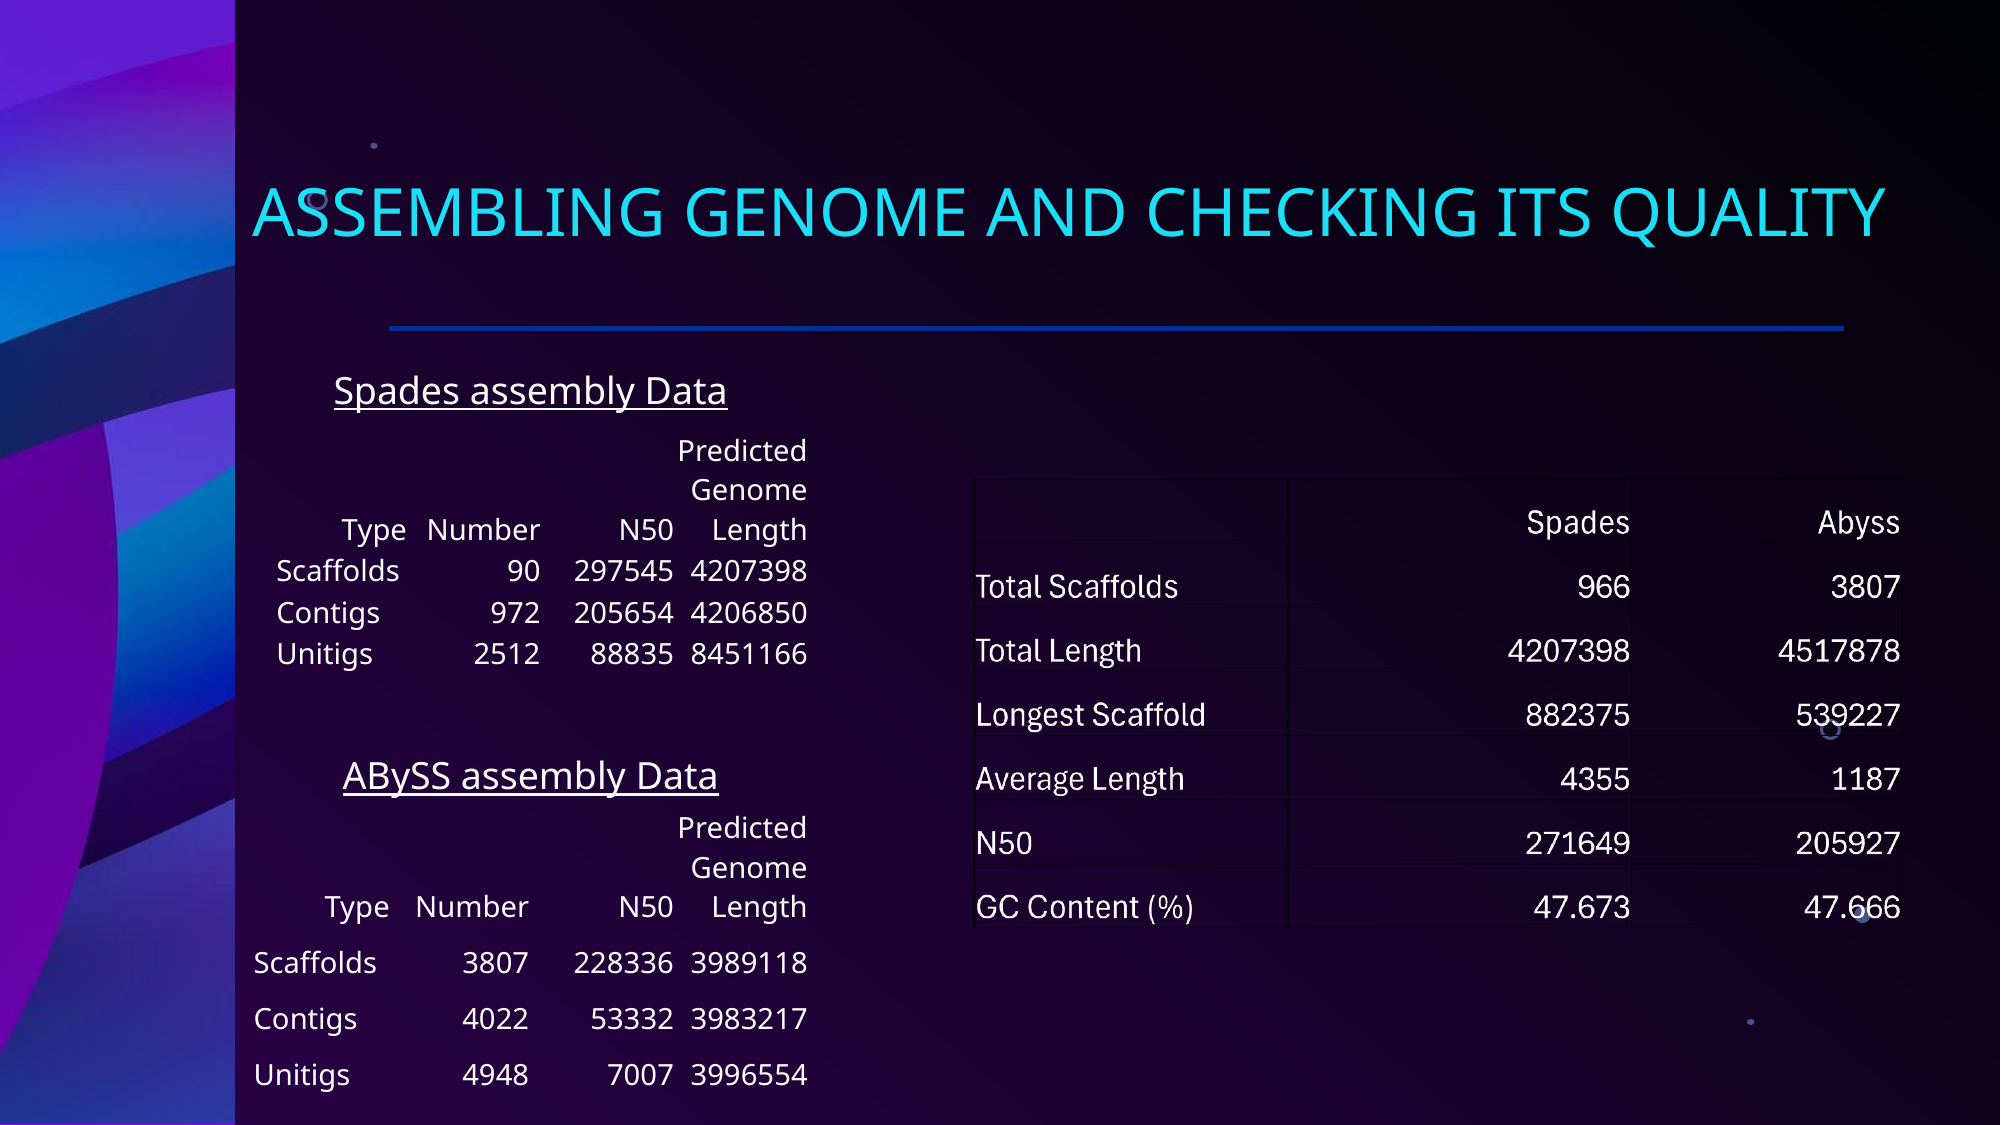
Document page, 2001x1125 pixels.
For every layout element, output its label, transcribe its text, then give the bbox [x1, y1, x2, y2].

table_cell 3996554 [676, 1038, 809, 1093]
picture [973, 478, 1903, 949]
table_header Type [275, 428, 408, 549]
text_box ABySS assembly Data [252, 744, 810, 805]
table_header Predicted Genome Length [676, 428, 809, 549]
table_cell 228336 [531, 926, 676, 982]
table_header Type [252, 806, 391, 926]
table_cell 7007 [531, 1038, 676, 1093]
table_cell 88835 [542, 632, 676, 673]
table_header Number [408, 428, 542, 549]
table_cell 205654 [542, 590, 676, 632]
table_cell 3989118 [676, 926, 809, 982]
table_cell Unitigs [275, 632, 408, 673]
table_cell 3807 [391, 926, 531, 982]
table_cell Scaffolds [252, 926, 391, 982]
table_cell Contigs [252, 982, 391, 1038]
table_cell 972 [408, 590, 542, 632]
table_cell 4207398 [676, 549, 809, 590]
table_cell Scaffolds [275, 549, 408, 590]
table_header Number [391, 806, 531, 926]
table_header Predicted Genome Length [676, 806, 809, 926]
table_cell 2512 [408, 632, 542, 673]
table_cell Contigs [275, 590, 408, 632]
table_cell 4206850 [676, 590, 809, 632]
table_cell 3983217 [676, 982, 809, 1038]
table_cell 90 [408, 549, 542, 590]
table_cell Unitigs [252, 1038, 391, 1093]
table_cell 297545 [542, 549, 676, 590]
table_cell 8451166 [676, 632, 809, 673]
picture [0, 0, 235, 1124]
table_cell 4022 [391, 982, 531, 1038]
text_box Spades assembly Data [252, 359, 810, 420]
table_cell 53332 [531, 982, 676, 1038]
table_header N50 [542, 428, 676, 549]
table_cell 4948 [391, 1038, 531, 1093]
table_header N50 [531, 806, 676, 926]
title Assembling genome and checking its quality [252, 26, 2000, 259]
